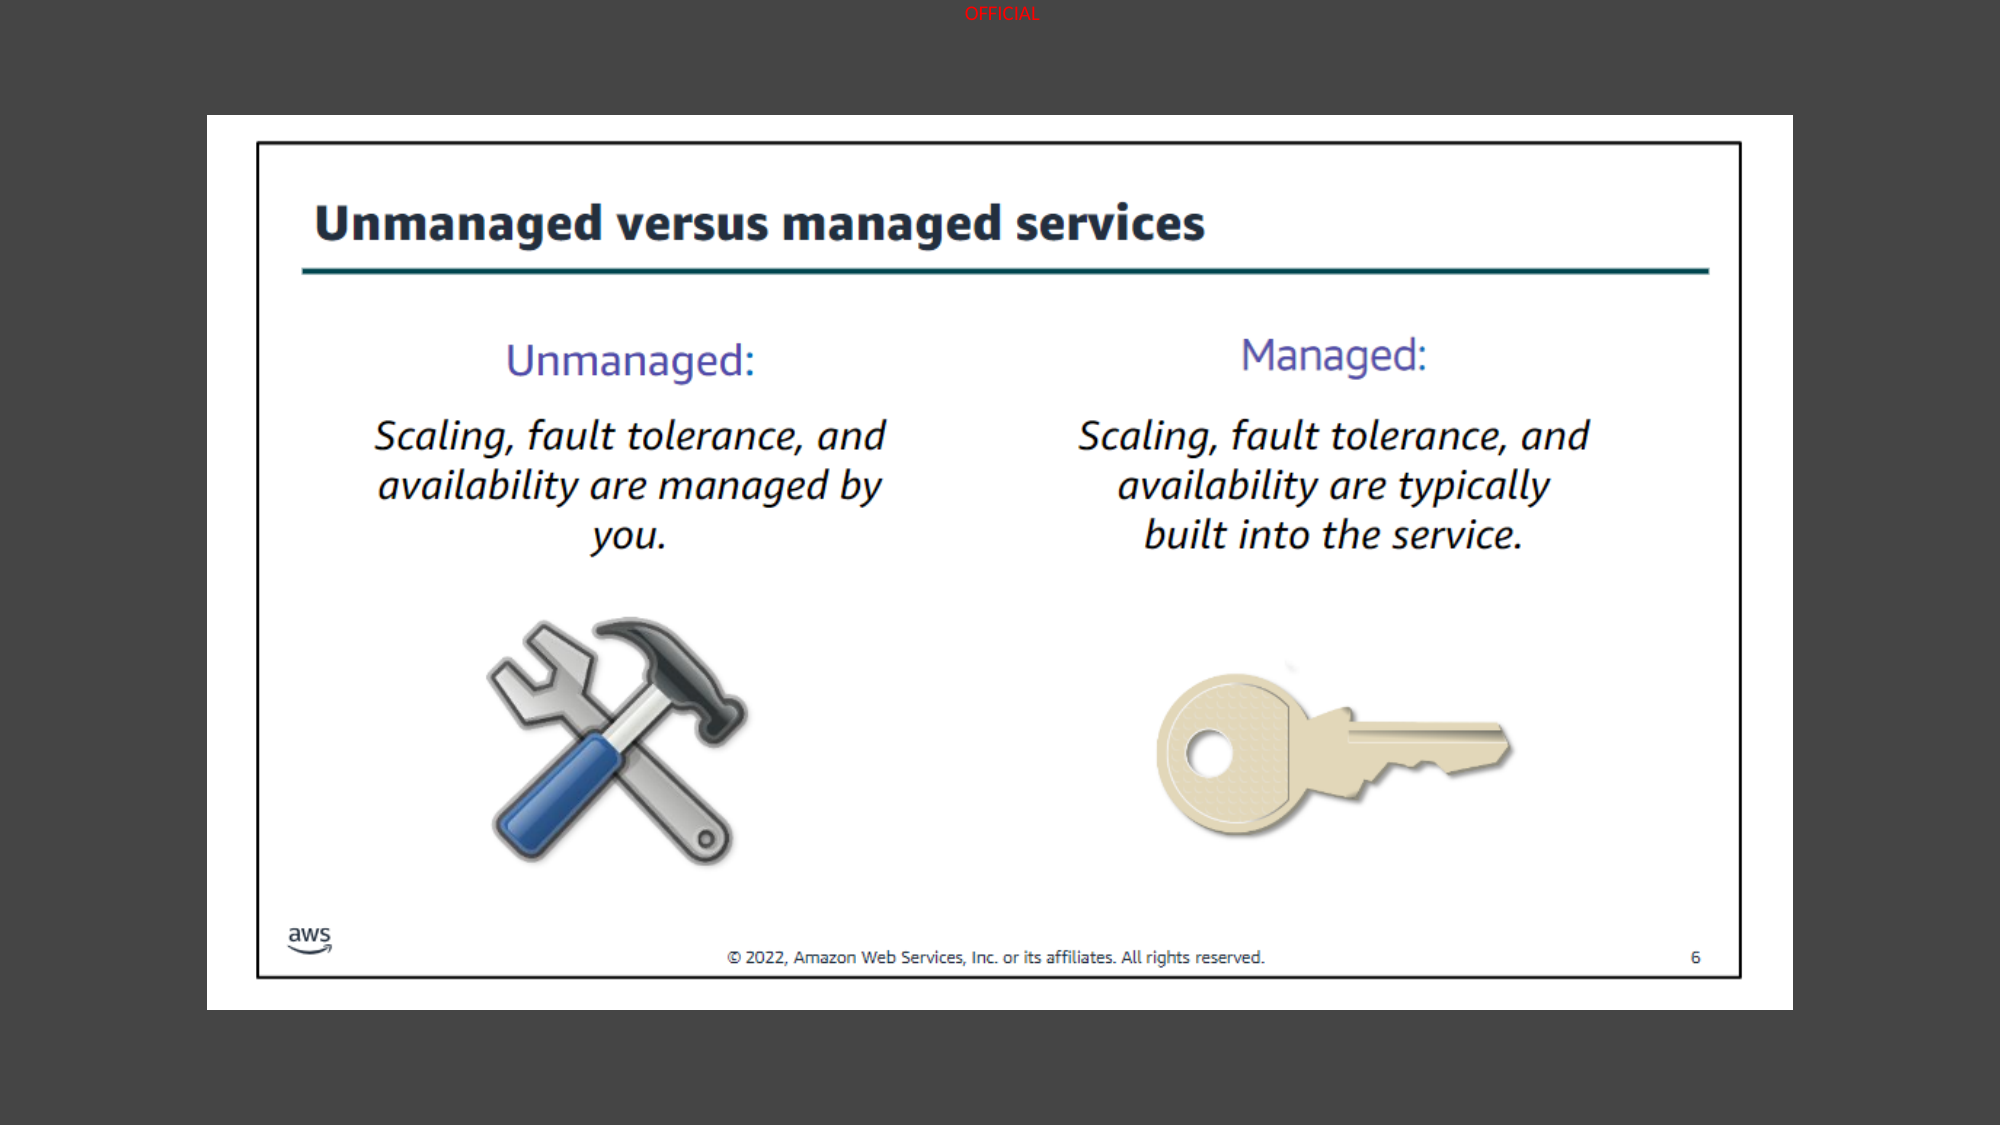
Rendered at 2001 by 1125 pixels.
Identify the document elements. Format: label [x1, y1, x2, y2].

picture [207, 115, 1793, 1010]
